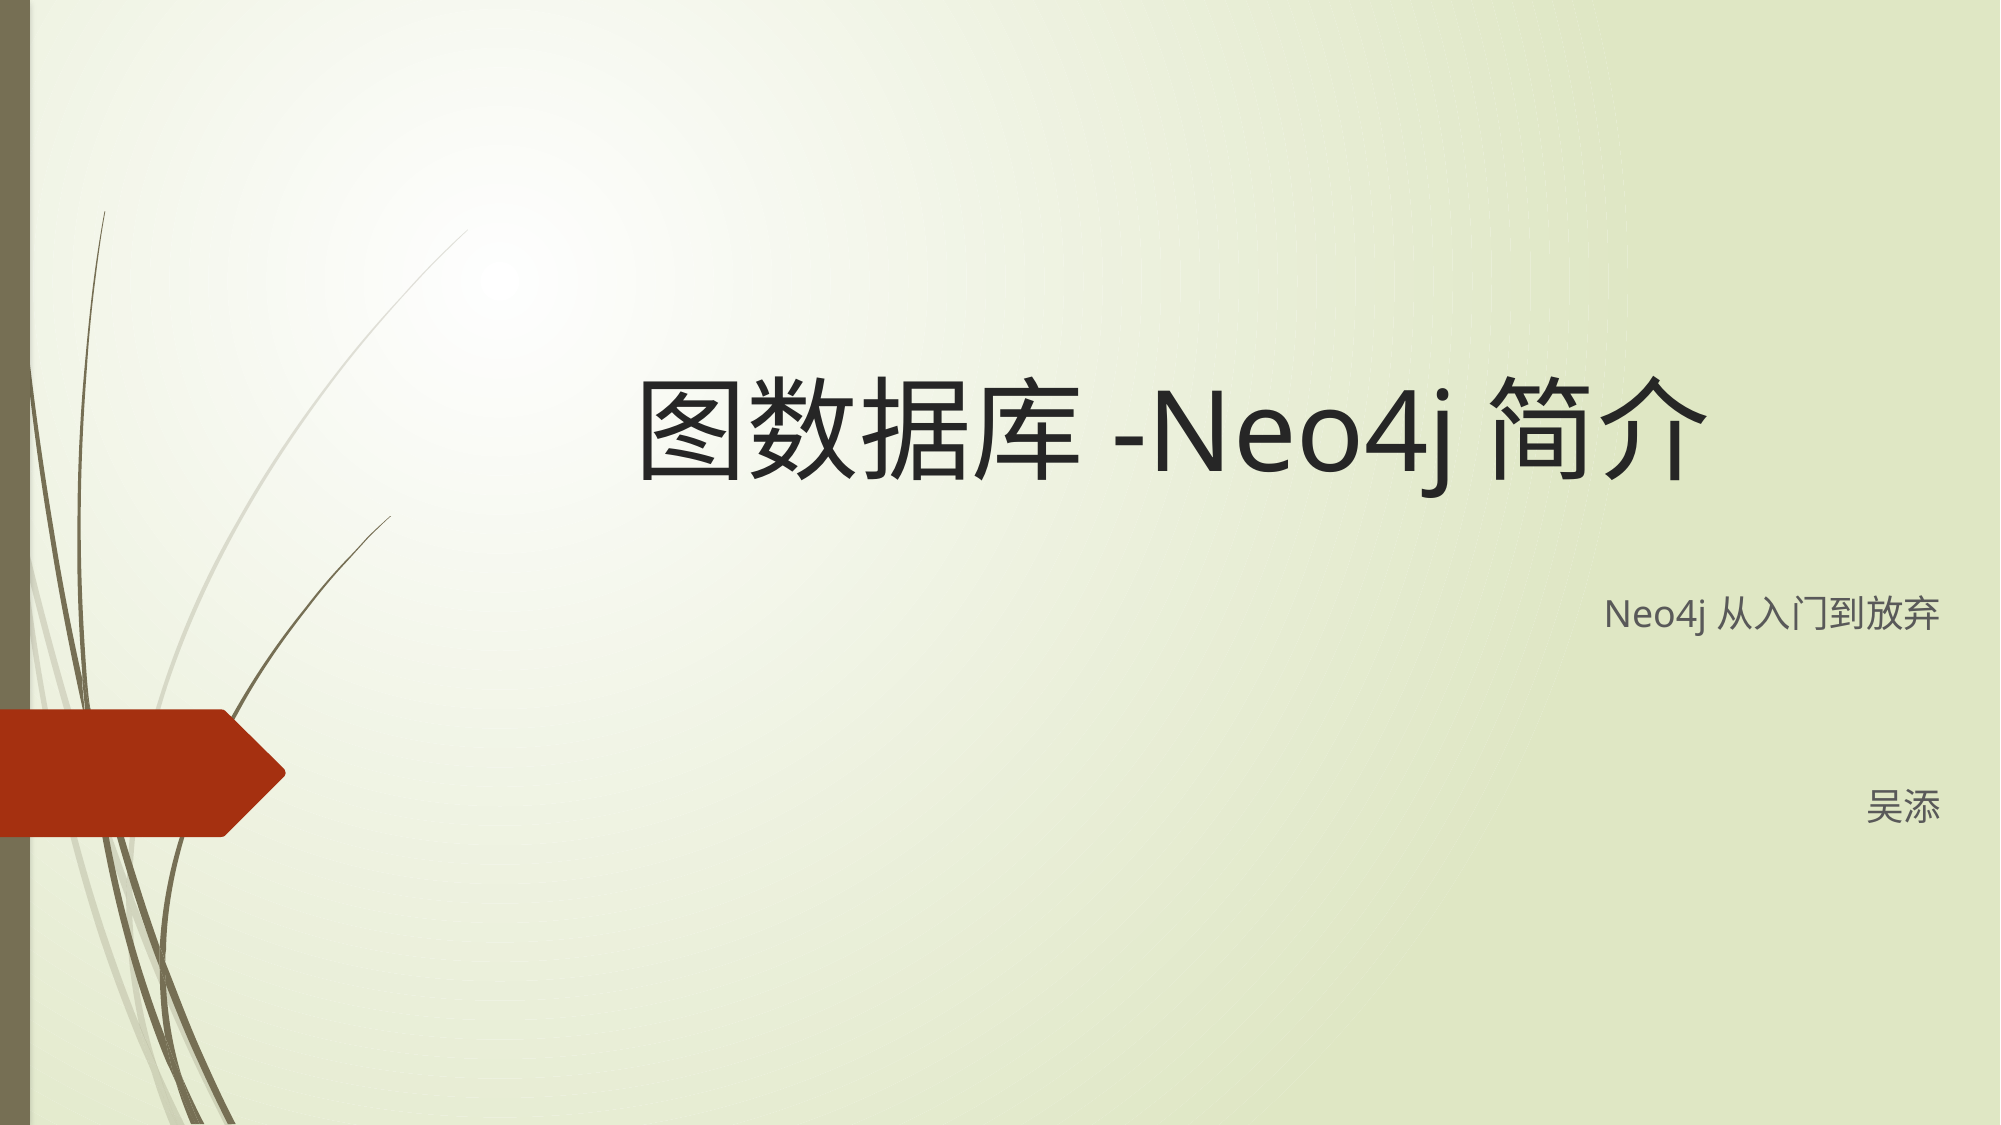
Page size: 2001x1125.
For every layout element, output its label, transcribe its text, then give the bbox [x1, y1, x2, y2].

text_box 吴添 [493, 775, 1957, 961]
subtitle Neo4j从入门到放弃 [493, 582, 1957, 767]
title 图数据库-Neo4j简介 [440, 130, 1904, 502]
